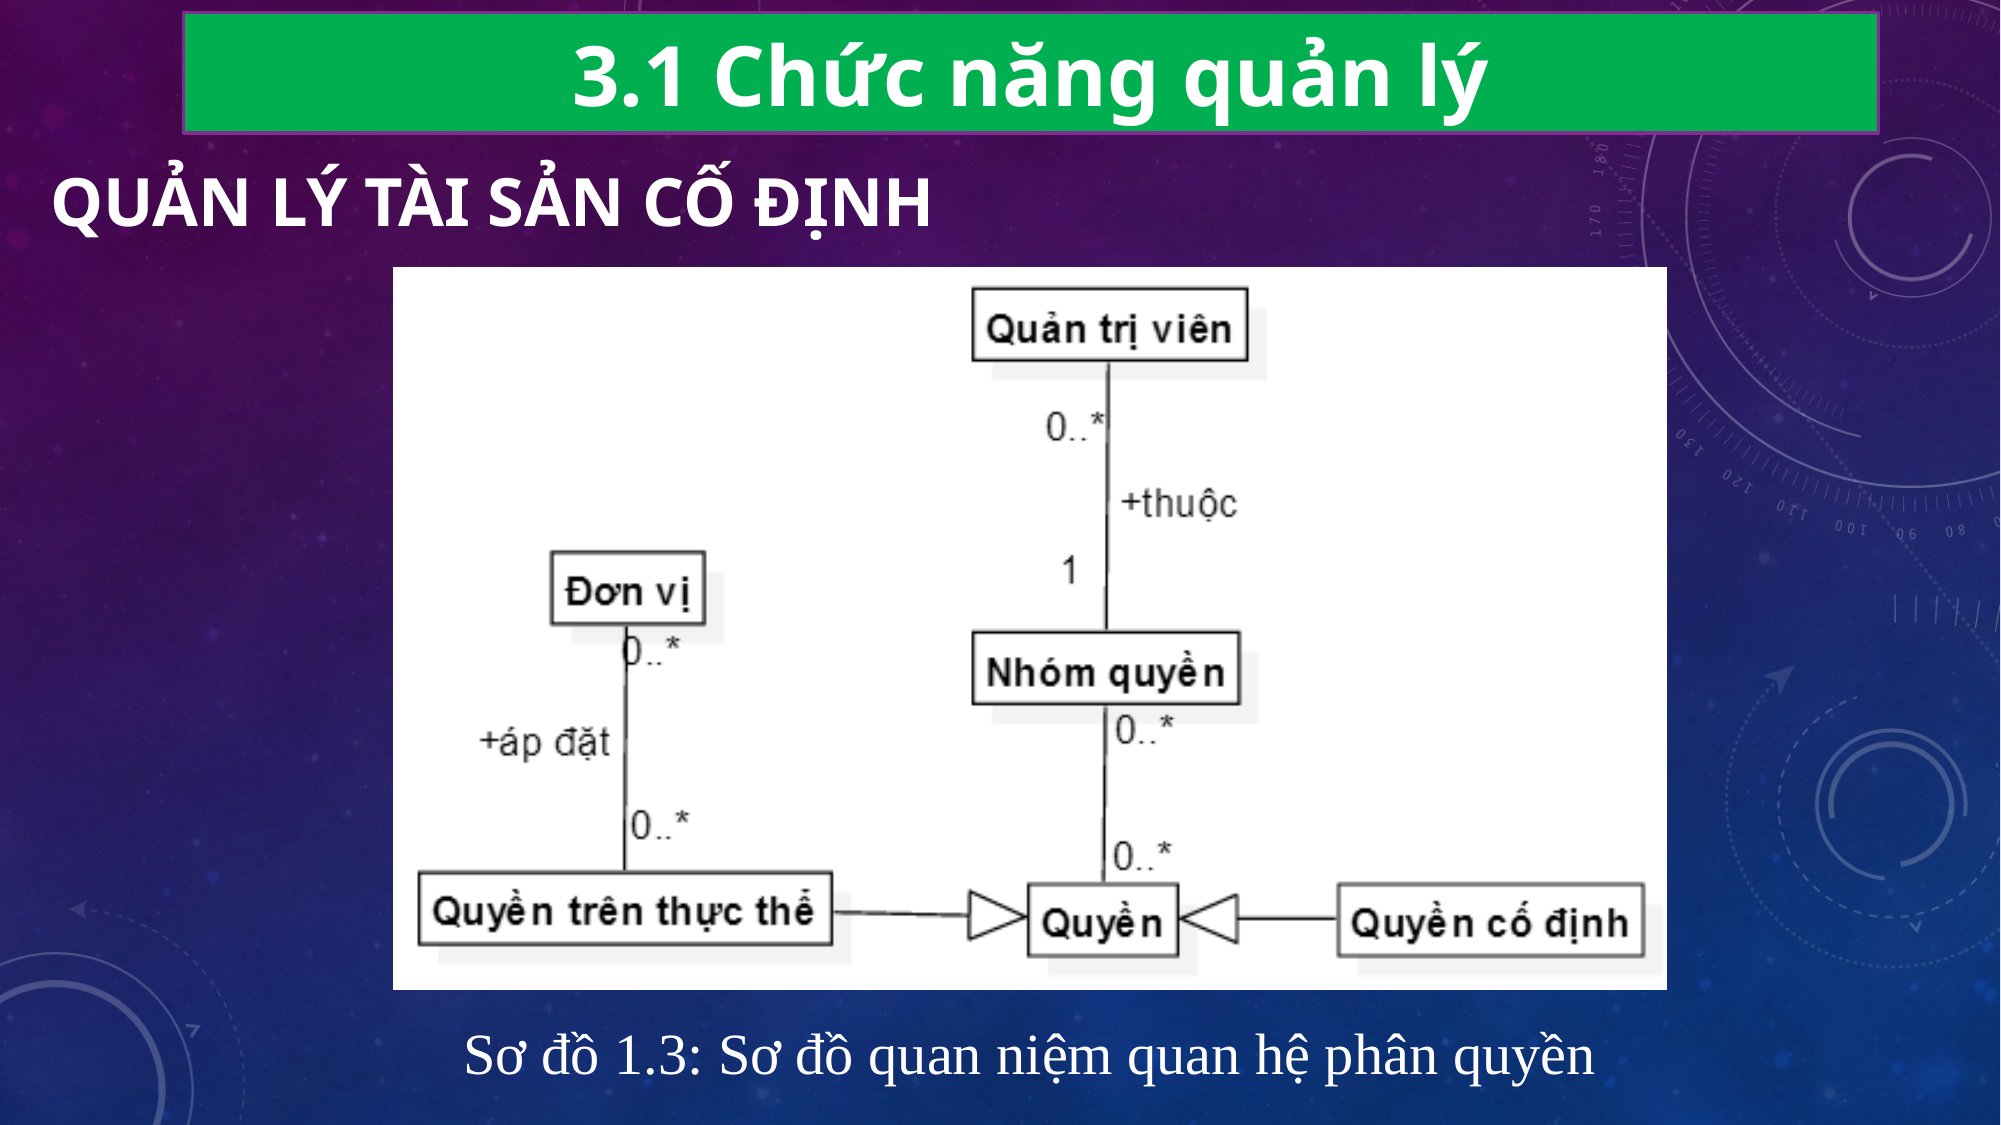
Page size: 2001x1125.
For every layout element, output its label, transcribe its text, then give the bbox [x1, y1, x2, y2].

text_box 3.1 Chức năng quản lý [182, 11, 1880, 135]
text_box Sơ đồ 1.3: Sơ đồ quan niệm quan hệ phân quyền [448, 1008, 1611, 1094]
picture [0, 0, 2001, 1125]
text_box QUẢN LÝ TÀI SẢN CỐ ĐỊNH [35, 152, 1030, 247]
